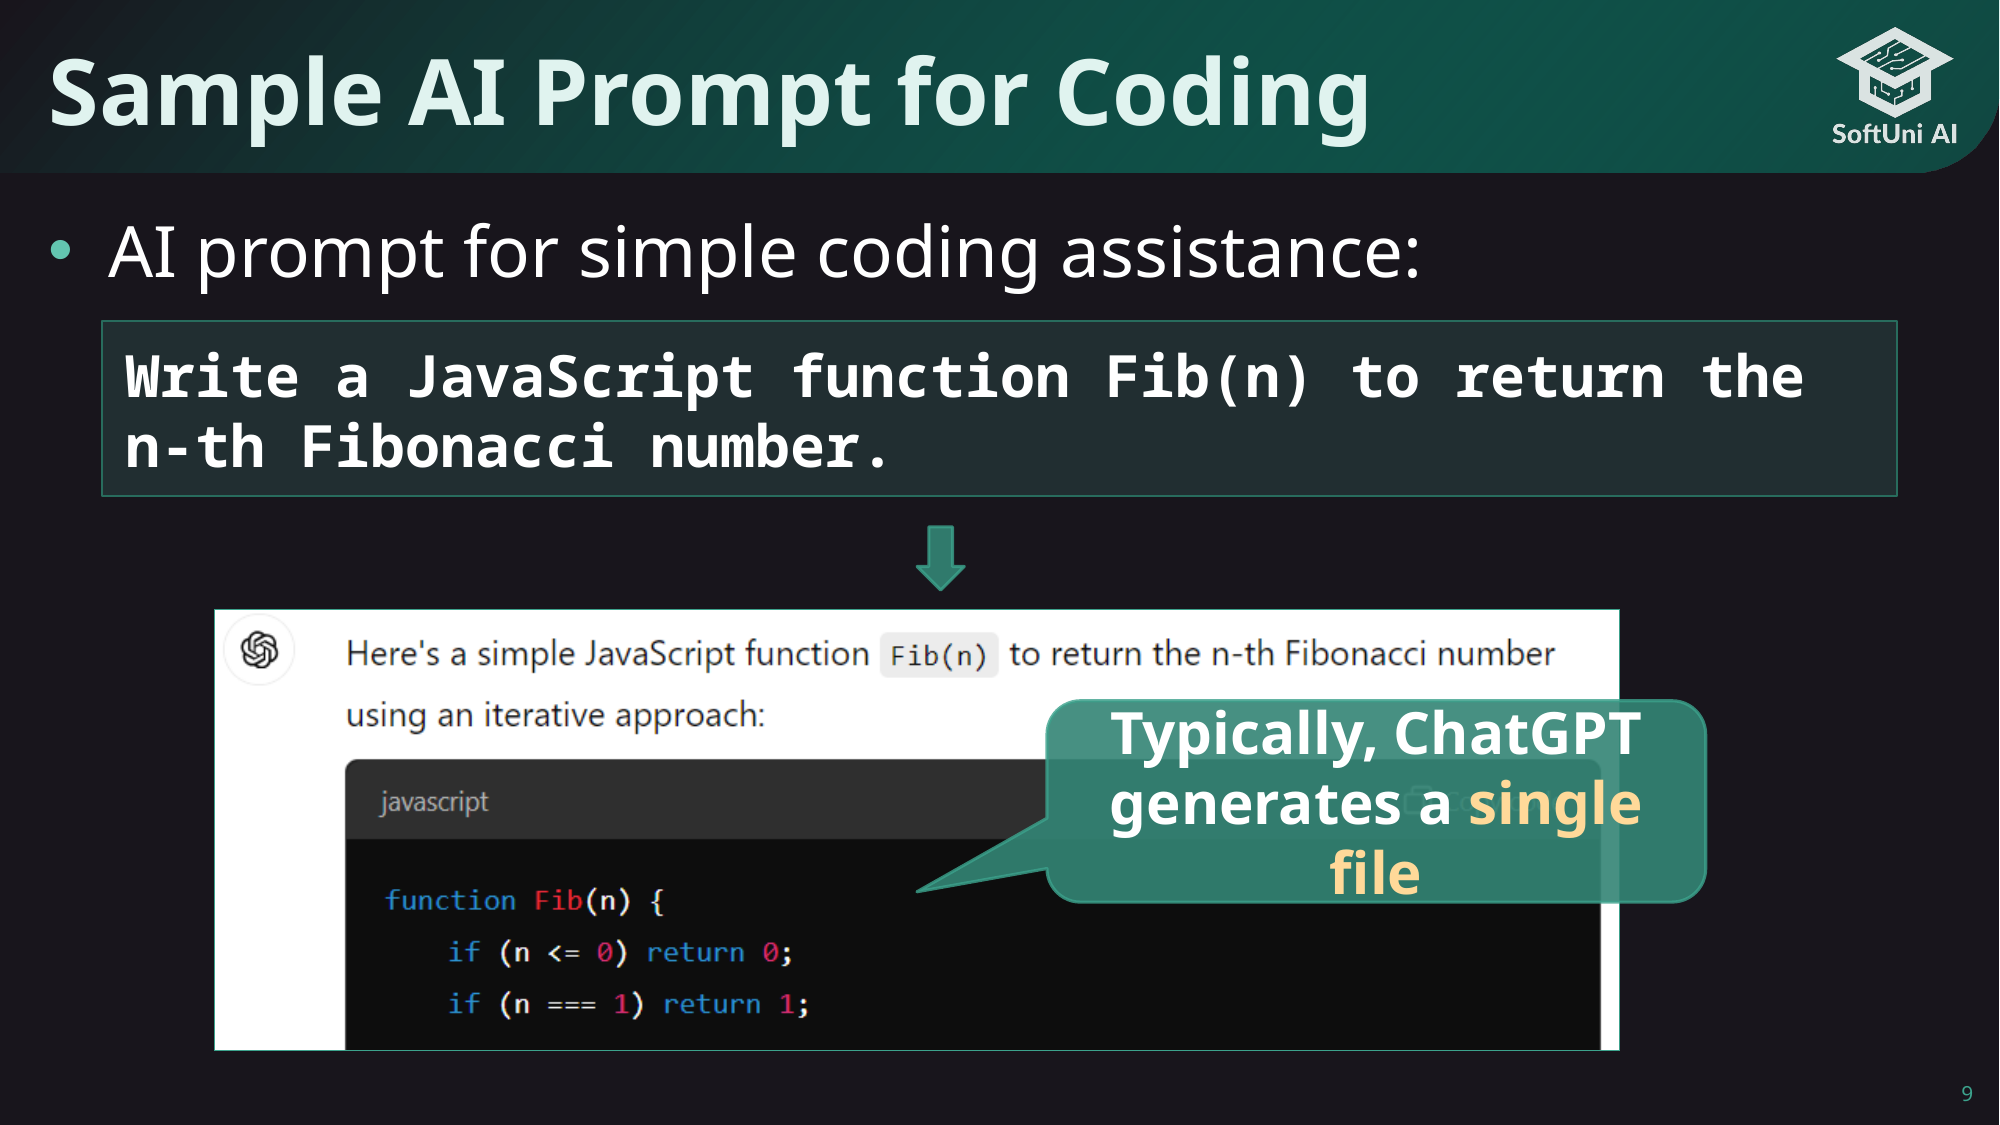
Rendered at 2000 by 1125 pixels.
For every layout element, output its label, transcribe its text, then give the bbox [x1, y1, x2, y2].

slide_number 9 [1927, 1067, 1989, 1117]
list AI prompt for simple coding assistance: [31, 196, 1969, 1109]
picture [214, 609, 1620, 1051]
title Sample AI Prompt for Coding [31, 16, 1803, 162]
picture [1832, 26, 1957, 144]
text_box Write a JavaScript function Fib(n) to return the n-th Fibonacci number. [101, 321, 1898, 497]
text_box [915, 524, 967, 593]
text_box Typically, ChatGPT generates a single file [1625, 698, 1708, 905]
